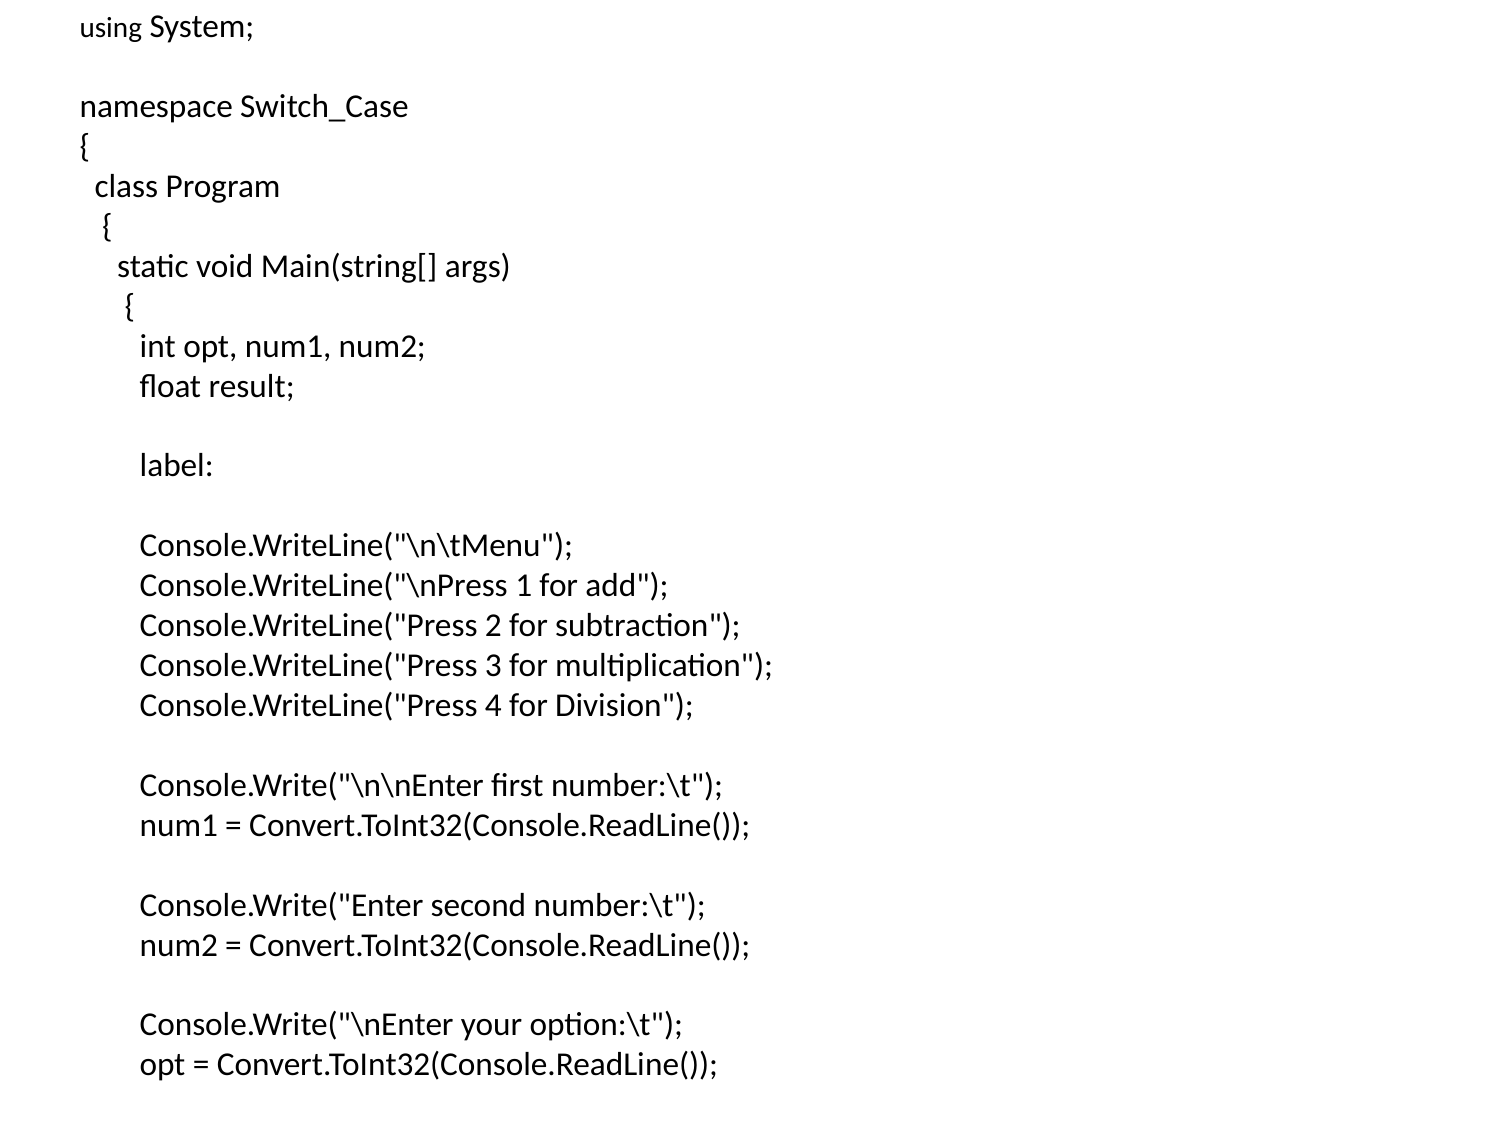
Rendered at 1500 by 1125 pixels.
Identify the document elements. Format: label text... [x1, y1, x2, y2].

text_box using System; namespace Switch_Case { class Program { static void Main(string[] args) { int opt, num1, num2; float result; label: Console.WriteLine("\n\tMenu"); Console.WriteLine("\nPress 1 for add"); Console.WriteLine("Press 2 for subtraction"); Console.WriteLine("Press 3 for multiplication"); Console.WriteLine("Press 4 for Division"); Console.Write("\n\nEnter first number:\t"); num1 = Convert.ToInt32(Console.ReadLine()); Console.Write("Enter second number:\t"); num2 = Convert.ToInt32(Console.ReadLine()); Console.Write("\nEnter your option:\t"); opt = Convert.ToInt32(Console.ReadLine()); [64, 0, 1436, 1125]
